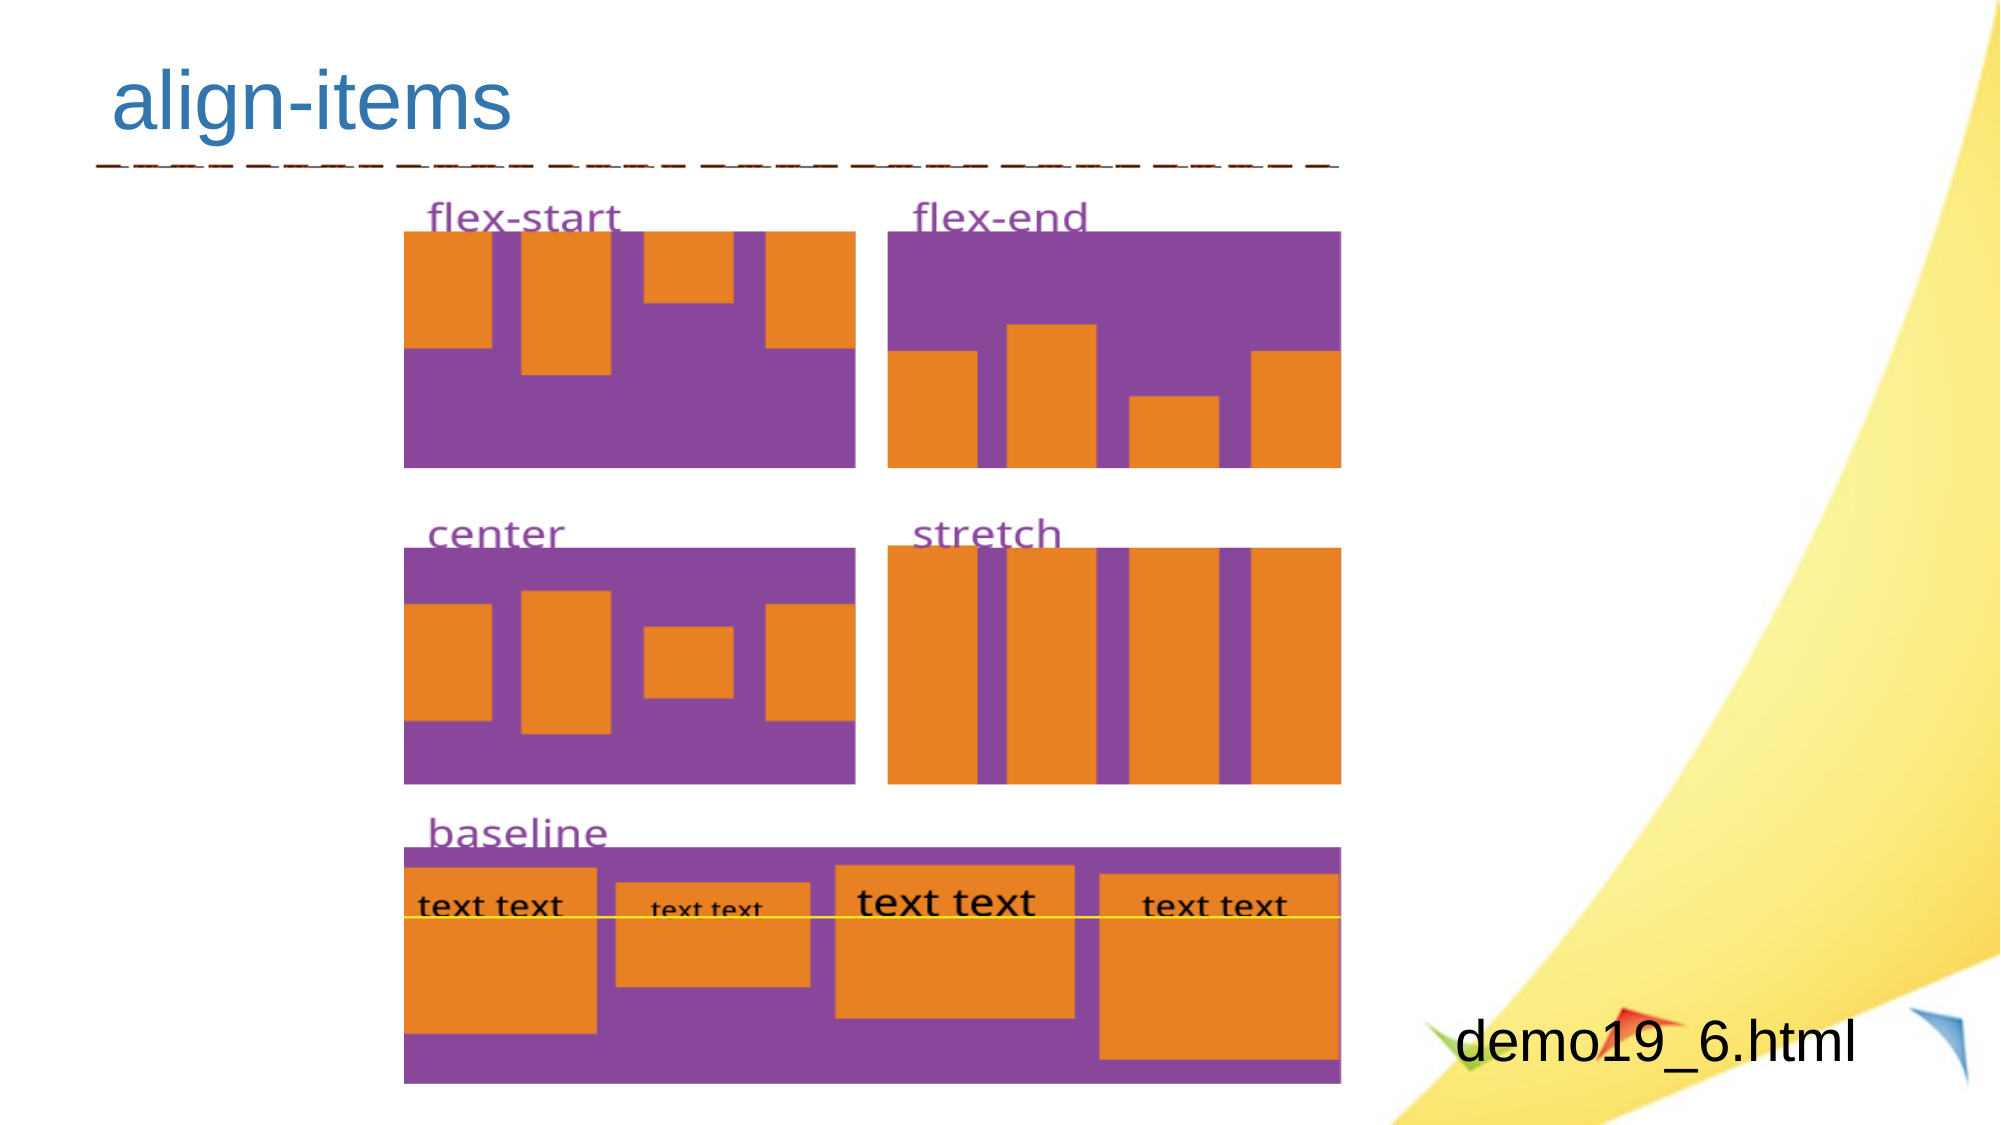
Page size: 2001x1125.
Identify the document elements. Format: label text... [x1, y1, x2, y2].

text_box demo19_6.html [1440, 995, 1930, 1081]
picture [88, 0, 2000, 1125]
list align-items [96, 38, 1441, 141]
